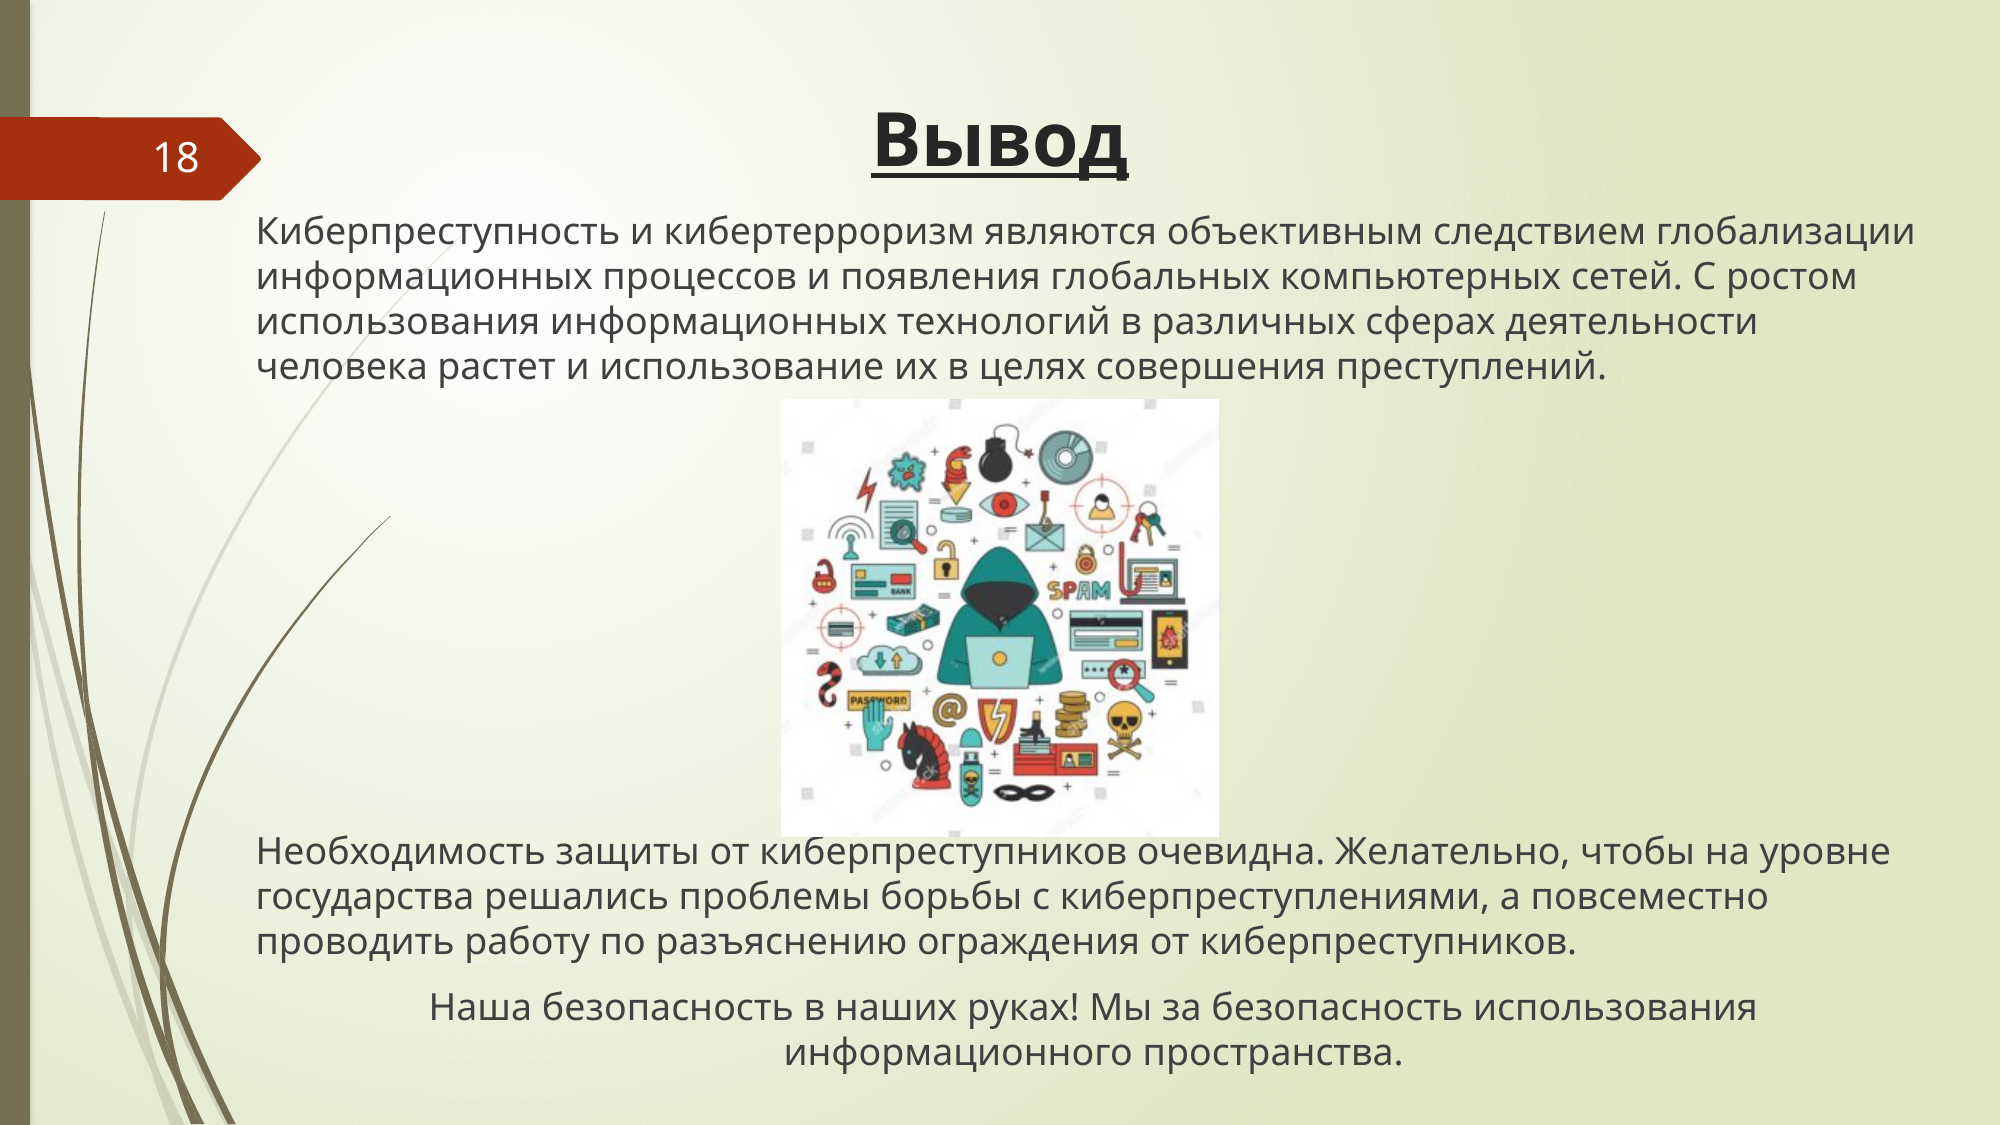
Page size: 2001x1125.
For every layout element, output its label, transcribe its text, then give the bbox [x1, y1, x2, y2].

list Киберпреступность и кибертерроризм являются объективным следствием глобализации информационных процессов и появления глобальных компьютерных сетей. С ростом использования информационных технологий в различных сферах деятельности человека растет и использование их в целях совершения преступлений. Необходимость защиты от киберпреступников очевидна. Желательно, чтобы на уровне государства решались проблемы борьбы с киберпреступлениями, а повсеместно проводить работу по разъяснению ограждения от киберпреступников. Наша безопасность в наших руках! Мы за безопасность использования информационного пространства. [240, 199, 1948, 1103]
slide_number 18 [87, 129, 216, 190]
title Вывод [228, 84, 1772, 211]
picture [781, 398, 1219, 837]
